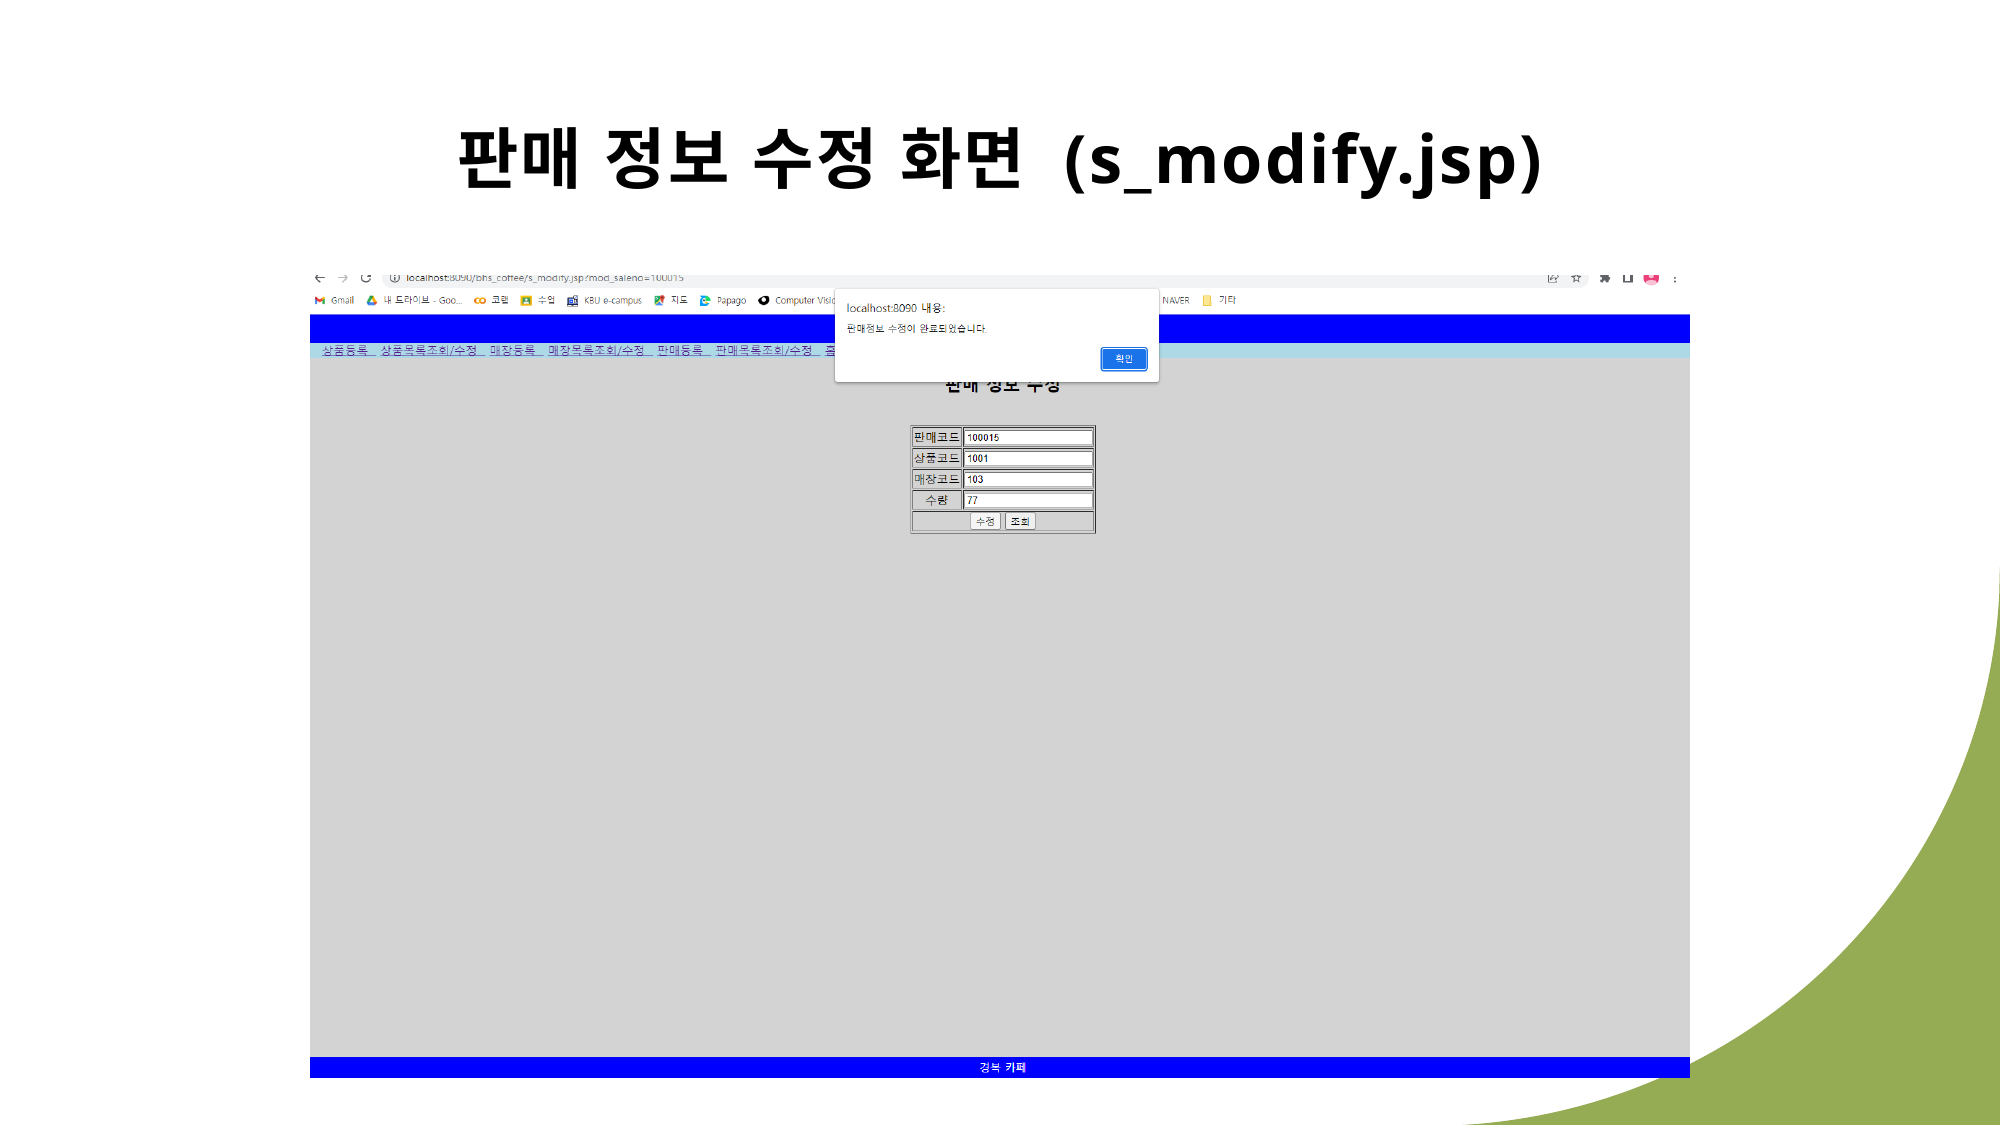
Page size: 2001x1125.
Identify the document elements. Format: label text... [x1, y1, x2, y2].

title 판매 정보 수정 화면 (s_modify.jsp) [183, 28, 1817, 276]
picture [310, 275, 1690, 1078]
